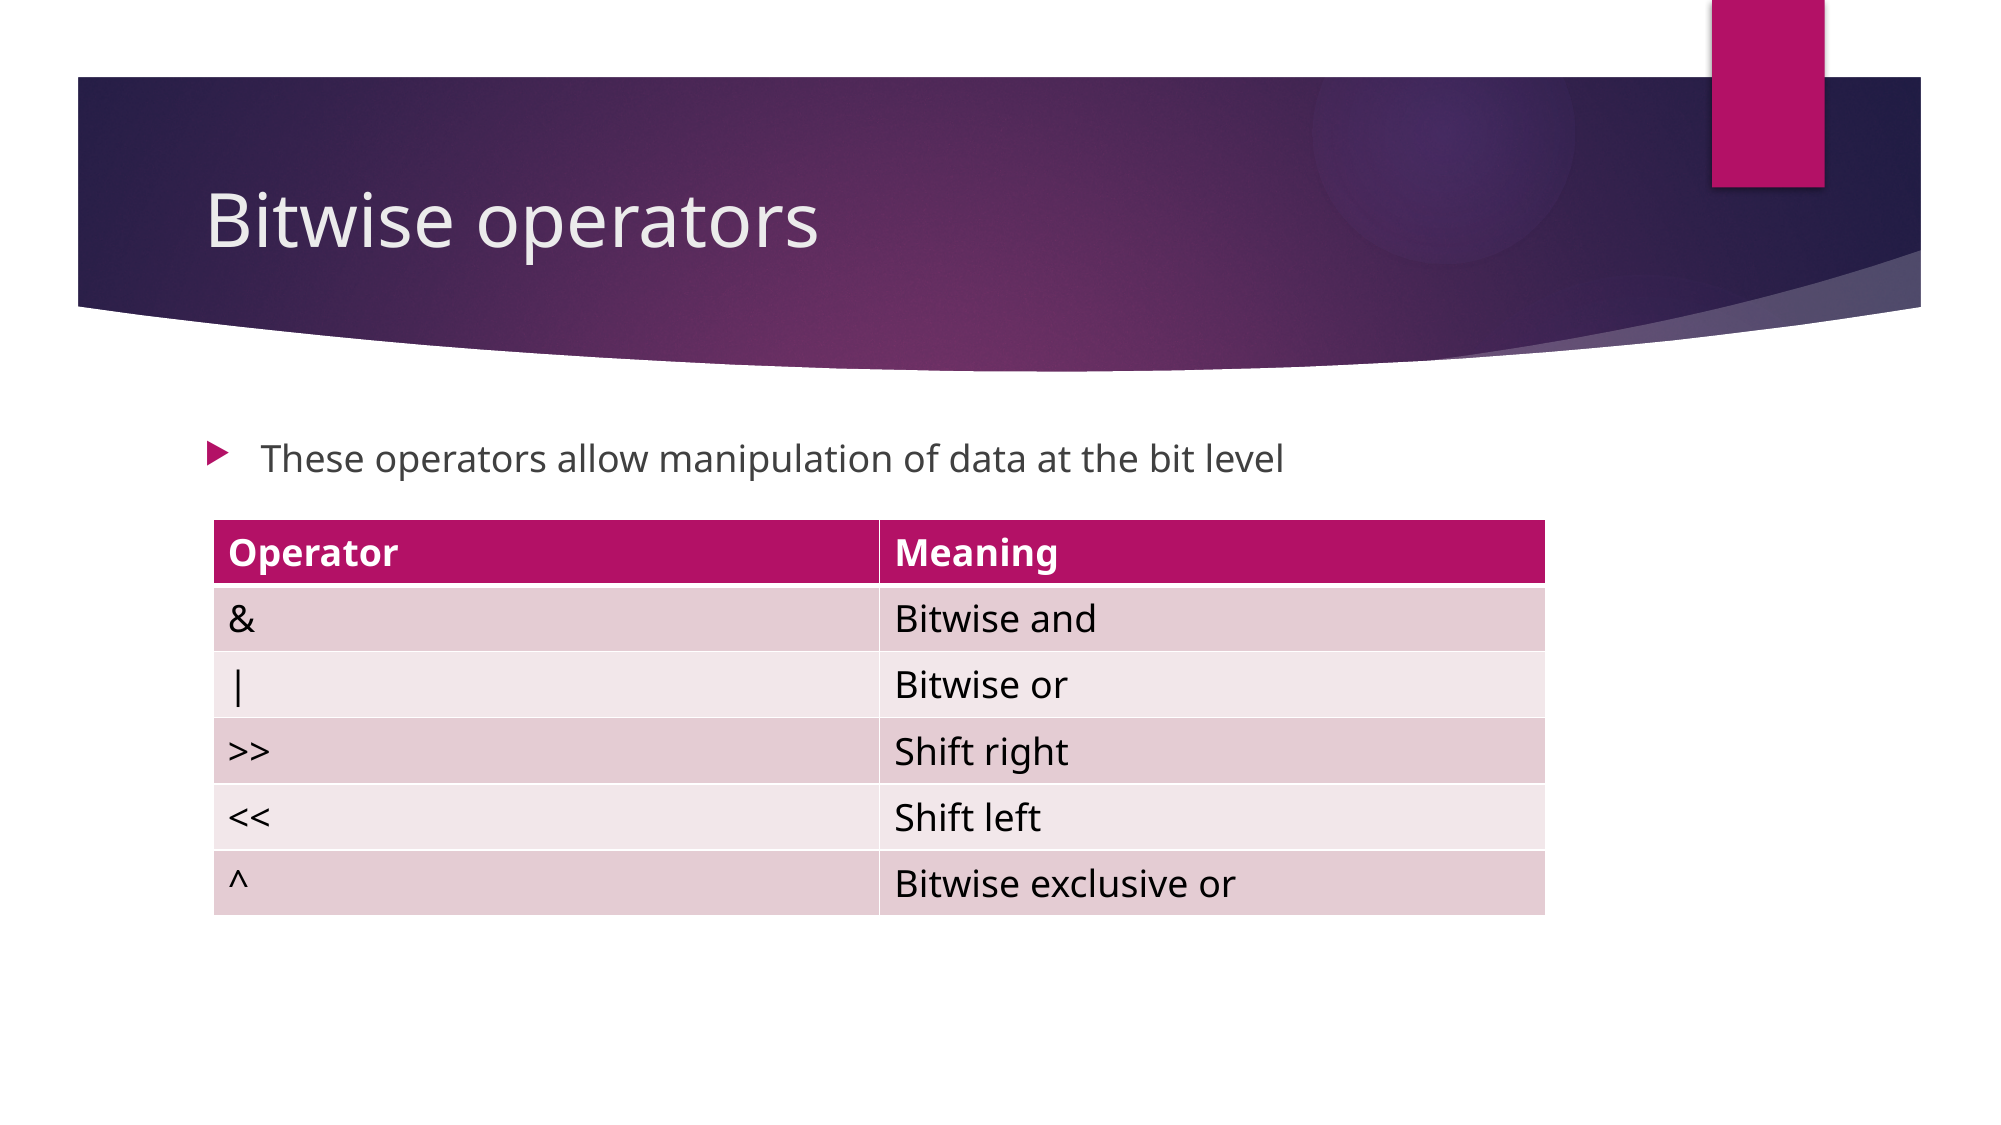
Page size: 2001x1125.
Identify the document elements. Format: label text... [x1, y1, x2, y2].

table_cell Bitwise and [880, 588, 1545, 651]
table_cell Bitwise exclusive or [880, 851, 1545, 915]
table_cell ^ [214, 851, 879, 915]
title Bitwise operators [189, 159, 1627, 276]
list These operators allow manipulation of data at the bit level [189, 427, 1638, 988]
table_cell Shift left [880, 785, 1545, 849]
table_cell << [214, 785, 879, 849]
table_cell | [214, 652, 879, 717]
table_cell Shift right [880, 718, 1545, 783]
table_cell & [214, 588, 879, 651]
table_header Operator [214, 520, 879, 583]
table_cell >> [214, 718, 879, 783]
table_cell Bitwise or [880, 652, 1545, 717]
table_header Meaning [880, 520, 1545, 583]
